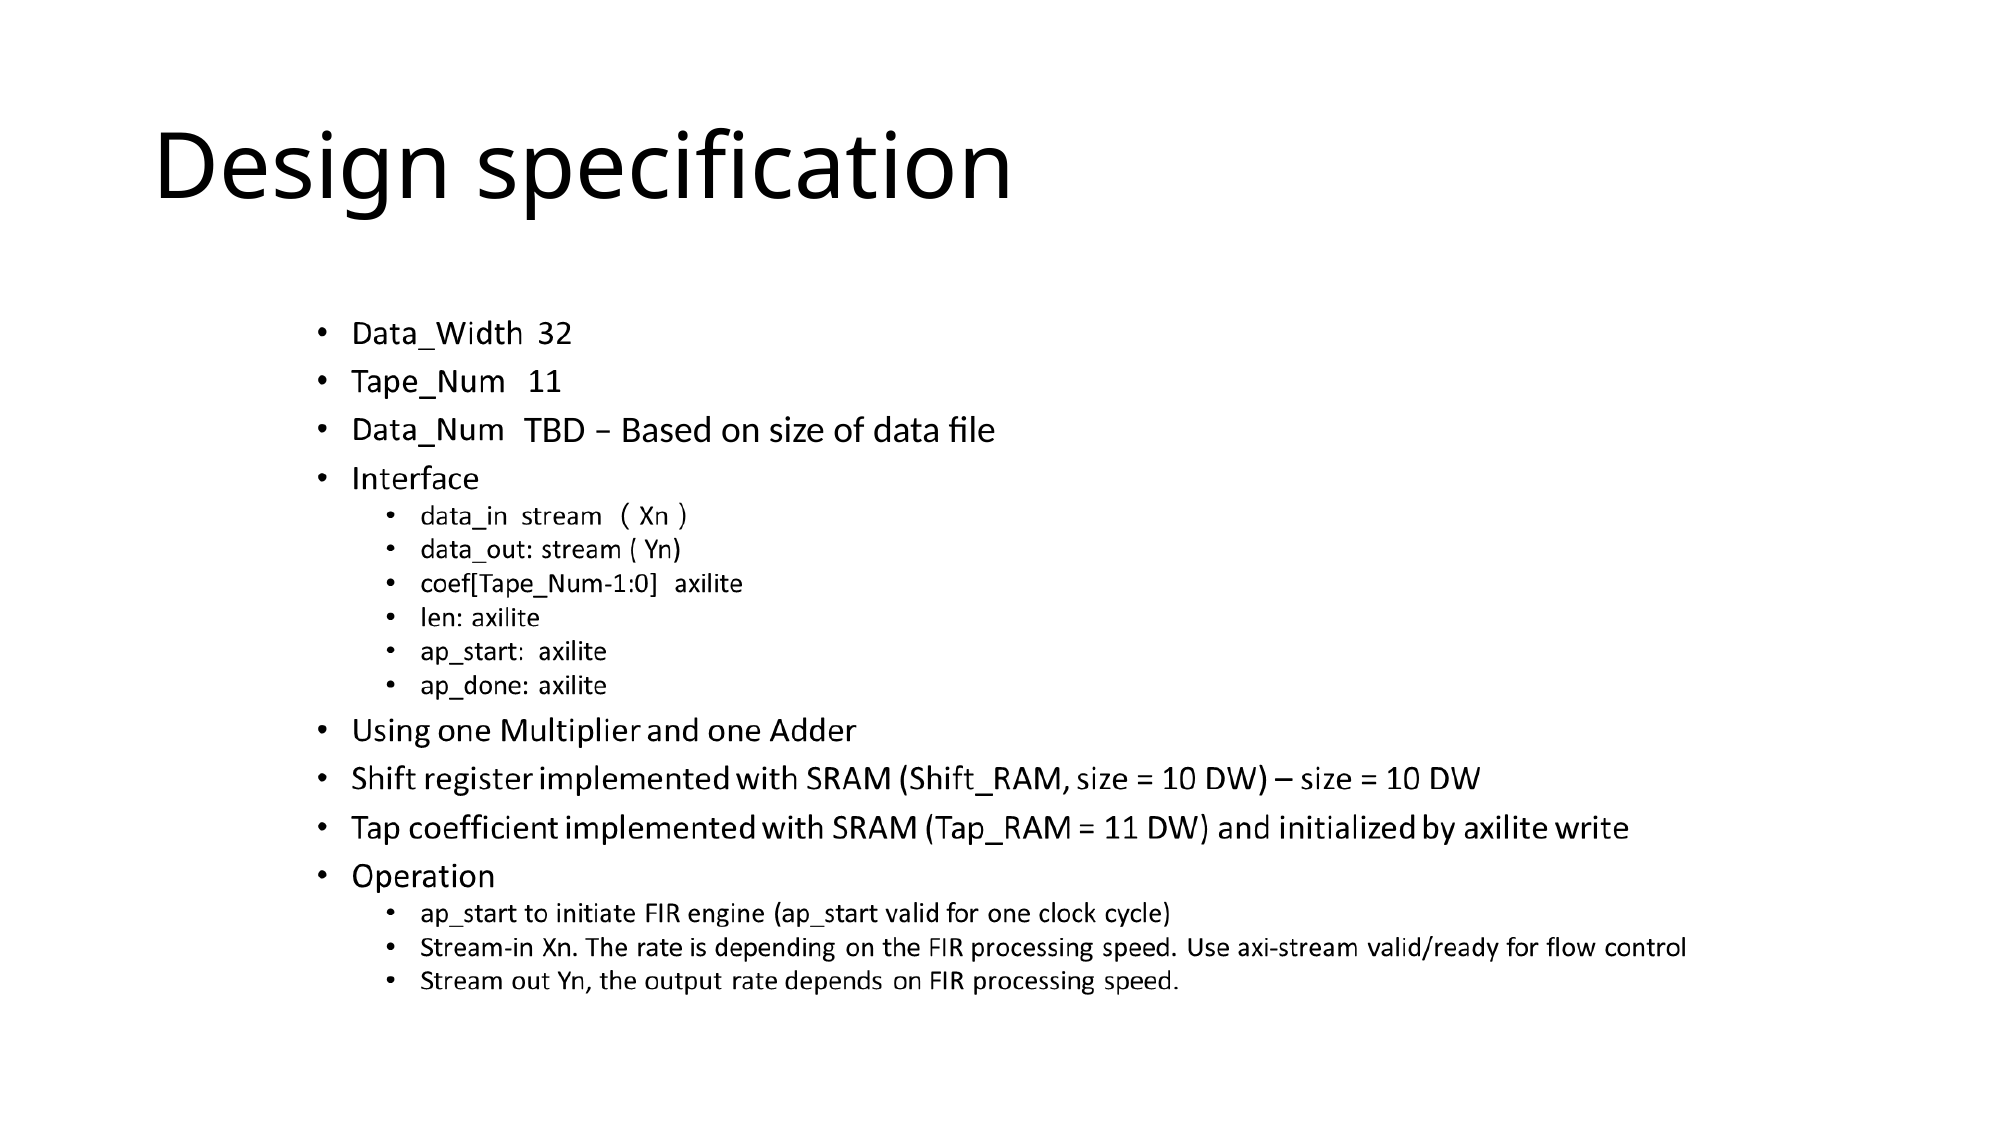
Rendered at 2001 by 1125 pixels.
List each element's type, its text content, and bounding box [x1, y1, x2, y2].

title Design specification [137, 59, 1863, 278]
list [296, 299, 1704, 1014]
